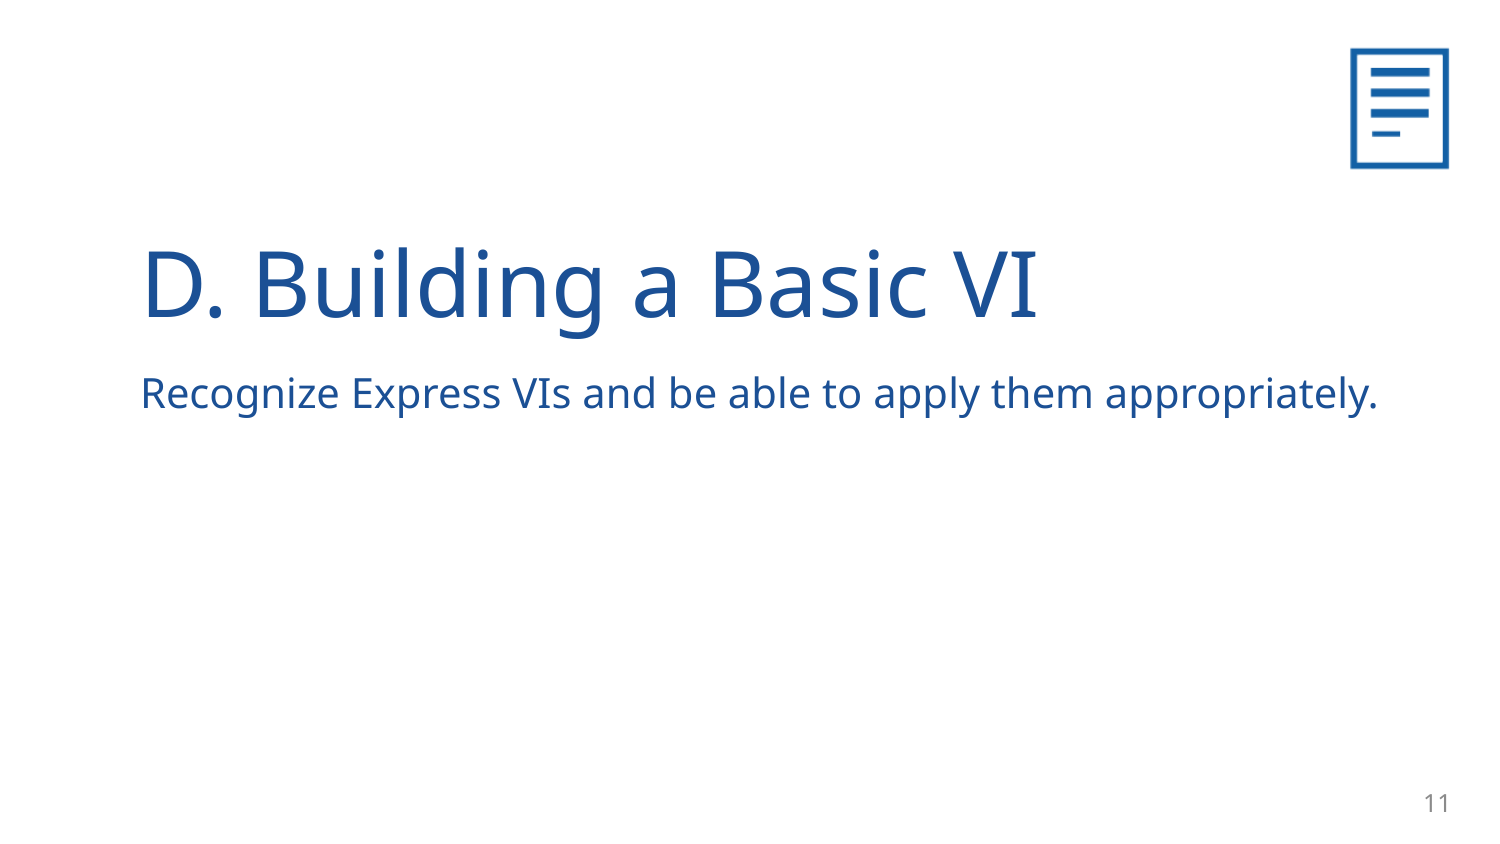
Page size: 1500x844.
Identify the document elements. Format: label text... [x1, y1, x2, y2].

list Recognize Express VIs and be able to apply them appropriately. [125, 359, 1413, 494]
picture [1323, 23, 1474, 212]
slide_number 11 [1400, 782, 1475, 828]
list D. Building a Basic VI [125, 109, 1278, 344]
